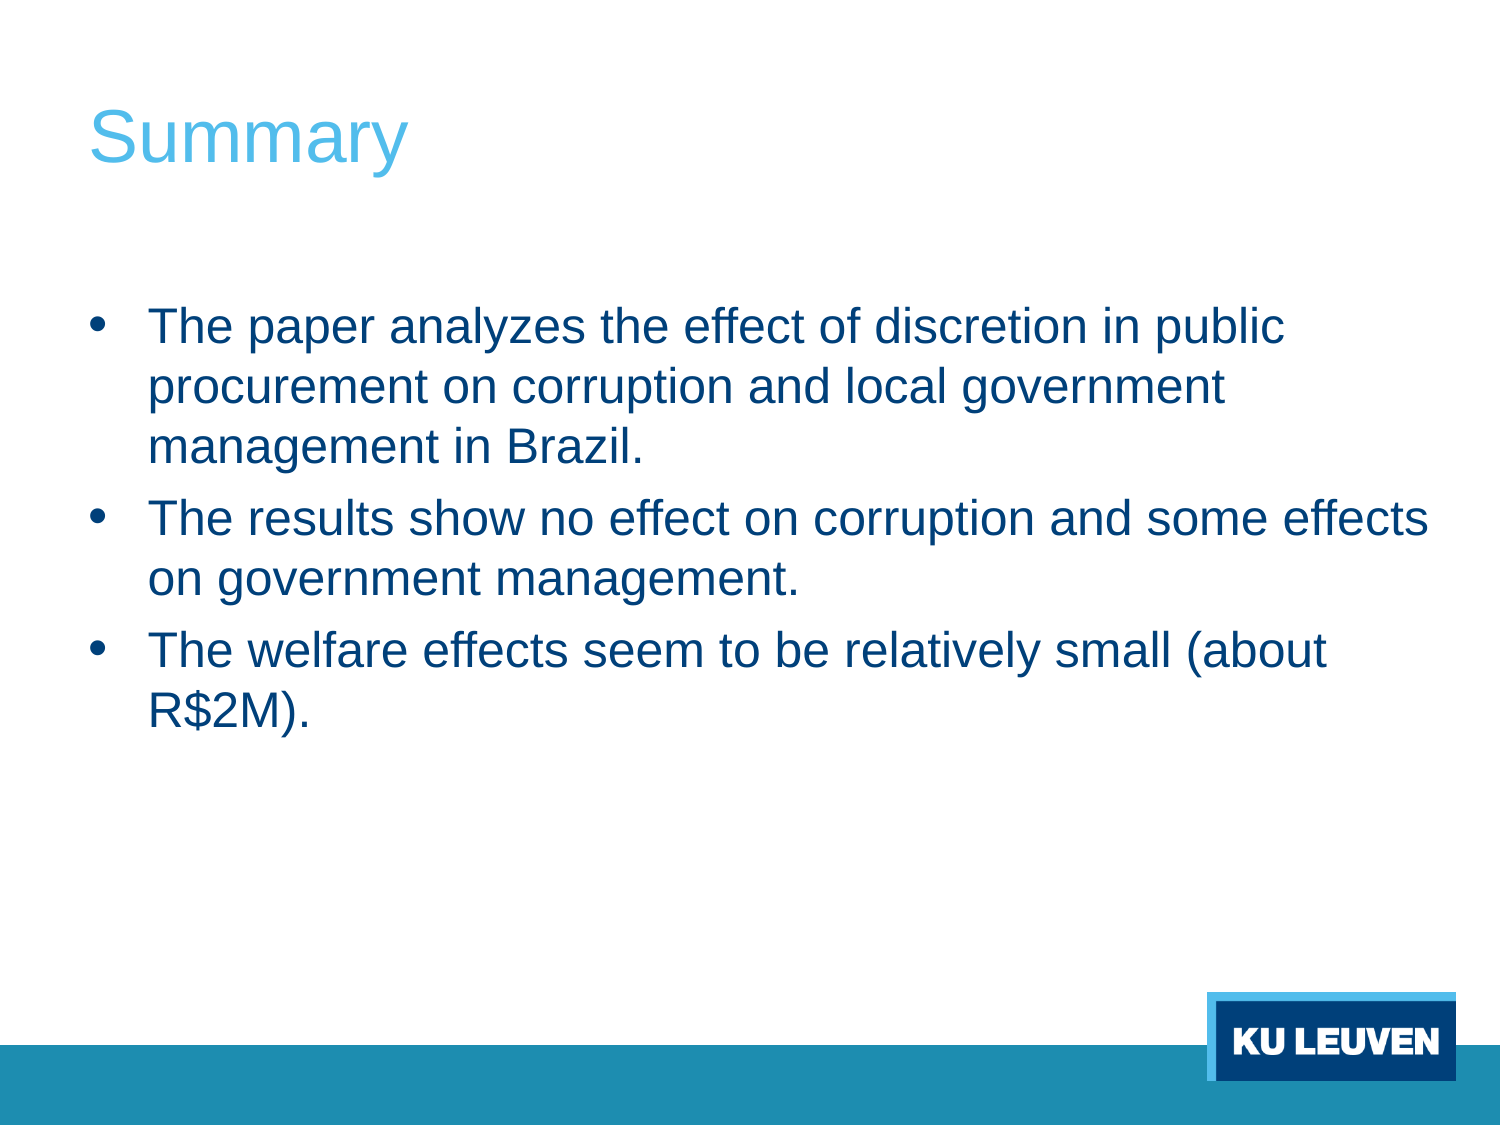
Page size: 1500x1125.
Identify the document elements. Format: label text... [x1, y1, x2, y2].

title Summary [88, 29, 1456, 178]
list The paper analyzes the effect of discretion in public procurement on corruption and local government management in Brazil. The results show no effect on corruption and some effects on government management. The welfare effects seem to be relatively small (about R$2M). [88, 221, 1456, 948]
picture [1207, 992, 1456, 1081]
